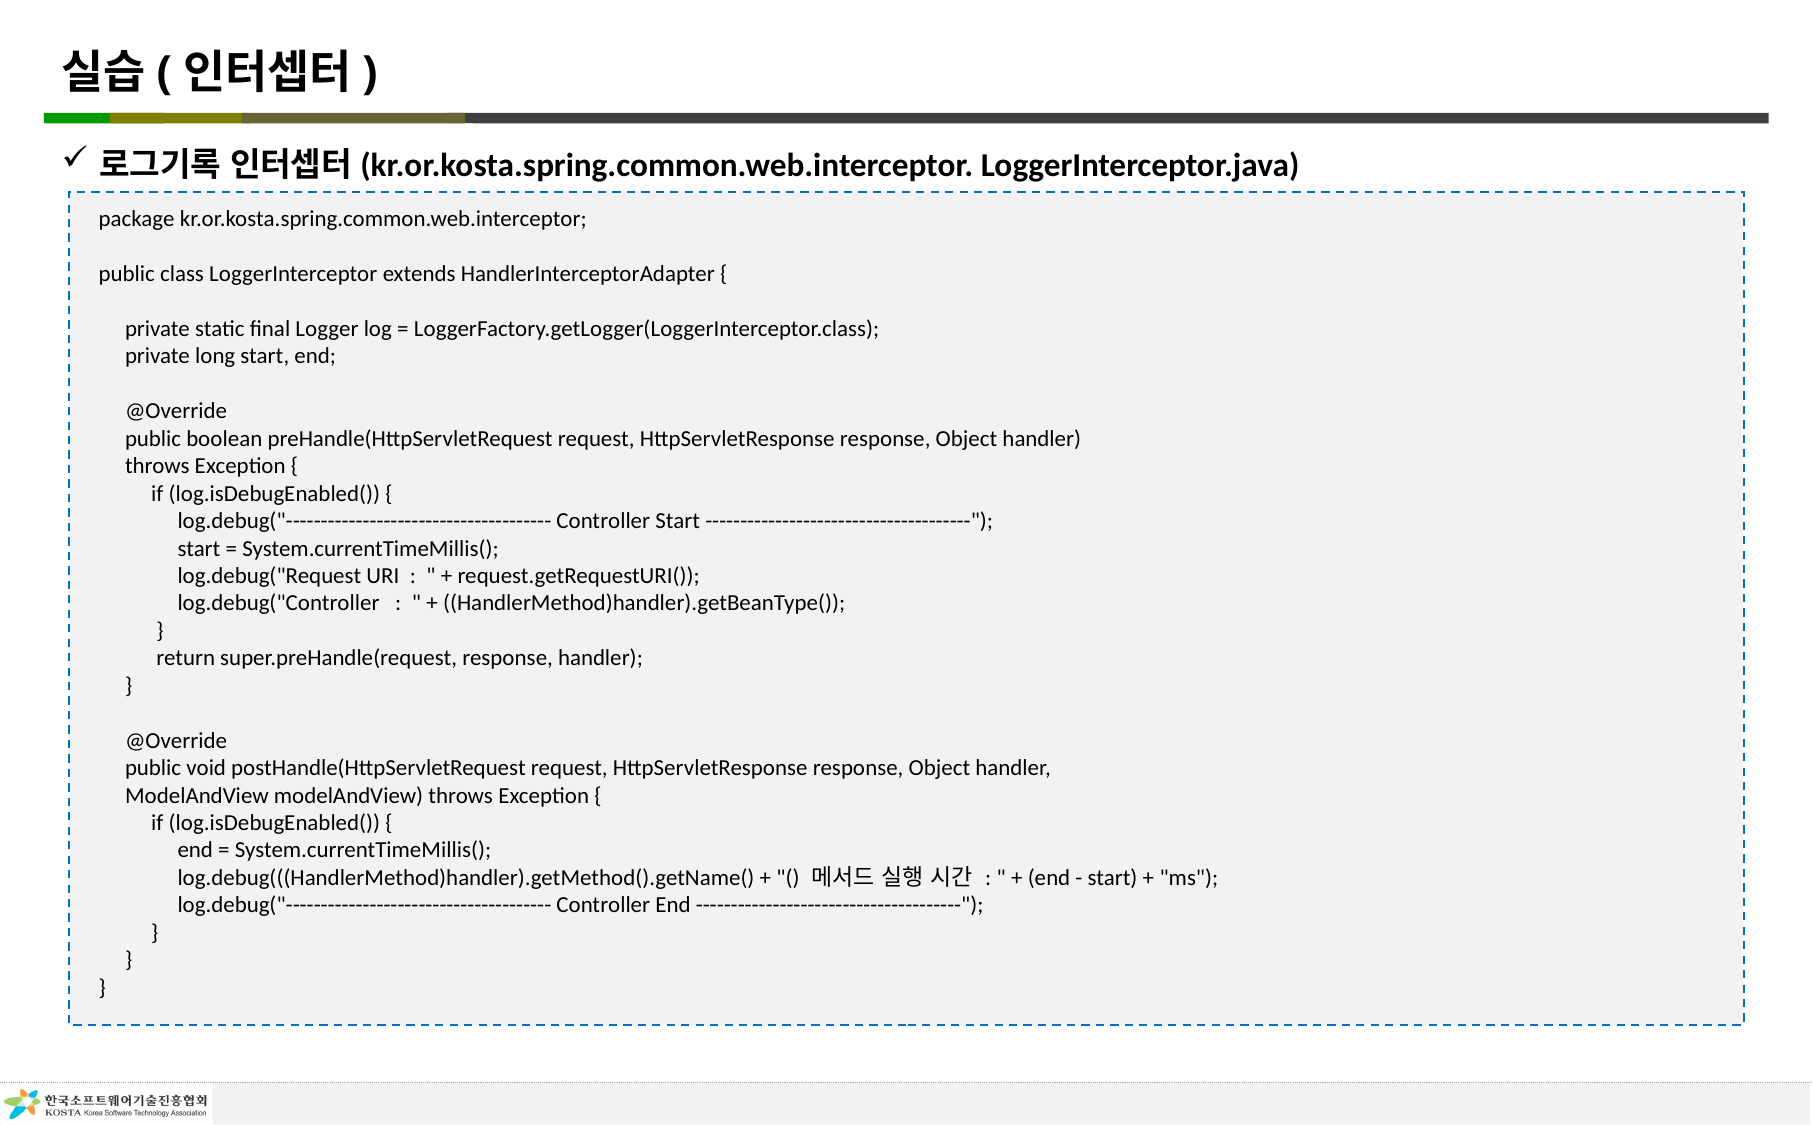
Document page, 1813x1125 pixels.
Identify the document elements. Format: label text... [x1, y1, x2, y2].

list 로그기록 인터셉터(kr.or.kosta.spring.common.web.interceptor. LoggerInterceptor.java) [55, 137, 1746, 230]
title 실습(인터셉터) [55, 36, 1556, 104]
picture [0, 1082, 213, 1125]
text_box package kr.or.kosta.spring.common.web.interceptor; public class LoggerInterceptor extends HandlerInterceptorAdapter { private static final Logger log = LoggerFactory.getLogger(LoggerInterceptor.class); private long start, end; @Override public boolean preHandle(HttpServletRequest request, HttpServletResponse response, Object handler) throws Exception { if (log.isDebugEnabled()) { log.debug("-------------------------------------- Controller Start --------------------------------------"); start = System.currentTimeMillis(); log.debug("Request URI : " + request.getRequestURI()); log.debug("Controller : " + ((HandlerMethod)handler).getBeanType()); } return super.preHandle(request, response, handler); } @Override public void postHandle(HttpServletRequest request, HttpServletResponse response, Object handler, ModelAndView modelAndView) throws Exception { if (log.isDebugEnabled()) { end = System.currentTimeMillis(); log.debug(((HandlerMethod)handler).getMethod().getName() + "() 메서드 실행 시간 : " + (end - start) + "ms"); log.debug("-------------------------------------- Controller End --------------------------------------"); } } } [69, 191, 1744, 1025]
